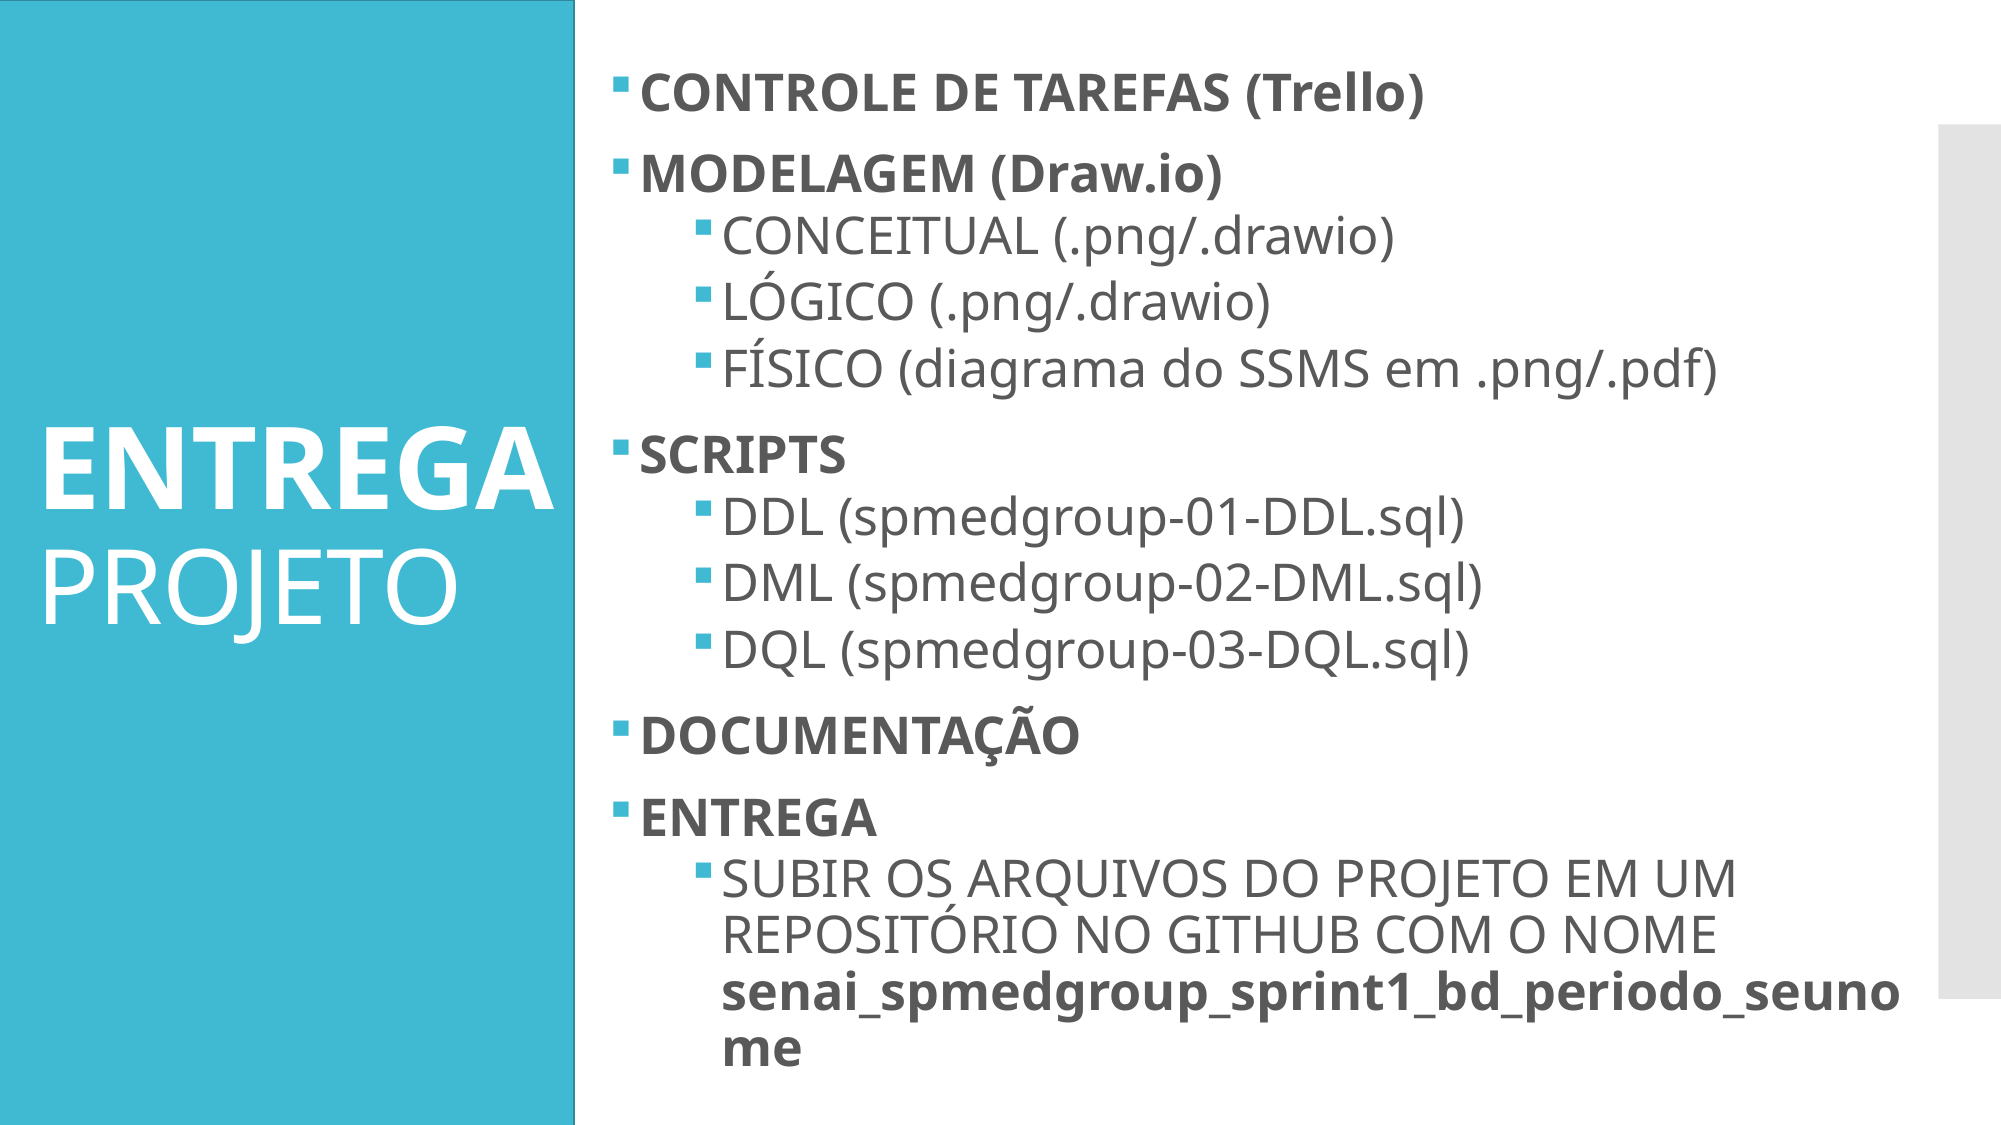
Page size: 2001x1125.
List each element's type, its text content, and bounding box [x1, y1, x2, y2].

text_box [0, 0, 575, 1125]
list CONTROLE DE TAREFAS (Trello) MODELAGEM (Draw.io) CONCEITUAL (.png/.drawio) LÓGICO (.png/.drawio) FÍSICO (diagrama do SSMS em .png/.pdf) SCRIPTS DDL (spmedgroup-01-DDL.sql) DML (spmedgroup-02-DML.sql) DQL (spmedgroup-03-DQL.sql) DOCUMENTAÇÃO ENTREGA SUBIR OS ARQUIVOS DO PROJETO EM UM REPOSITÓRIO NO GITHUB COM O NOME senai_spmedgroup_sprint1_bd_periodo_seunome [594, 0, 1930, 1074]
title ENTREGA PROJETO [21, 213, 594, 969]
